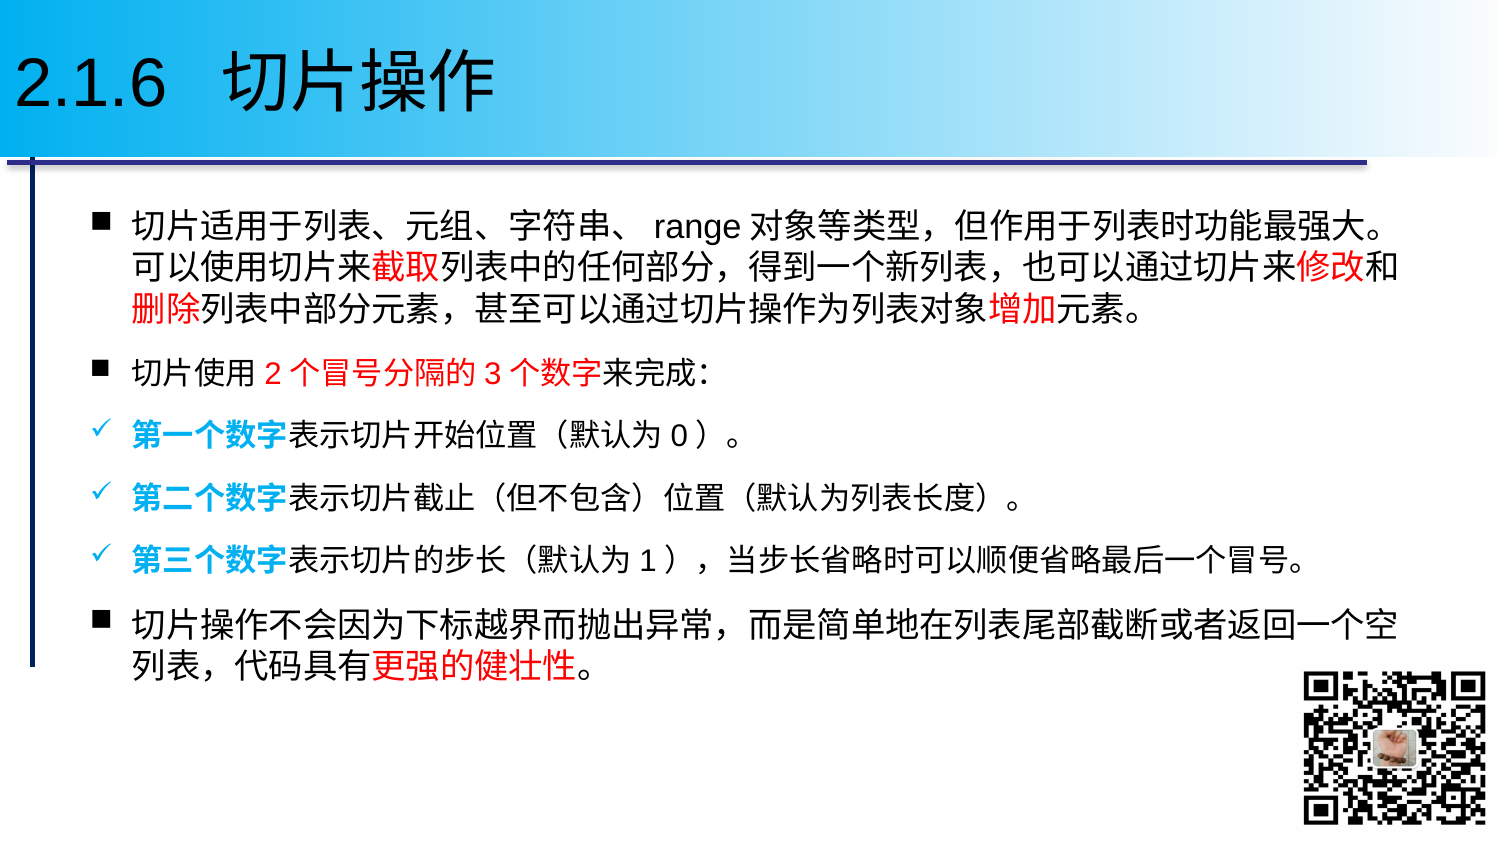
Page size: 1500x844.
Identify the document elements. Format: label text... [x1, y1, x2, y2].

list 切片适用于列表、元组、字符串、range对象等类型，但作用于列表时功能最强大。可以使用切片来截取列表中的任何部分，得到一个新列表，也可以通过切片来修改和删除列表中部分元素，甚至可以通过切片操作为列表对象增加元素。 切片使用2个冒号分隔的3个数字来完成： 第一个数字表示切片开始位置（默认为0）。 第二个数字表示切片截止（但不包含）位置（默认为列表长度）。 第三个数字表示切片的步长（默认为1），当步长省略时可以顺便省略最后一个冒号。 切片操作不会因为下标越界而抛出异常，而是简单地在列表尾部截断或者返回一个空列表，代码具有更强的健壮性。 [74, 196, 1426, 755]
picture [1289, 659, 1500, 837]
title 2.1.6 切片操作 [0, 0, 1497, 158]
